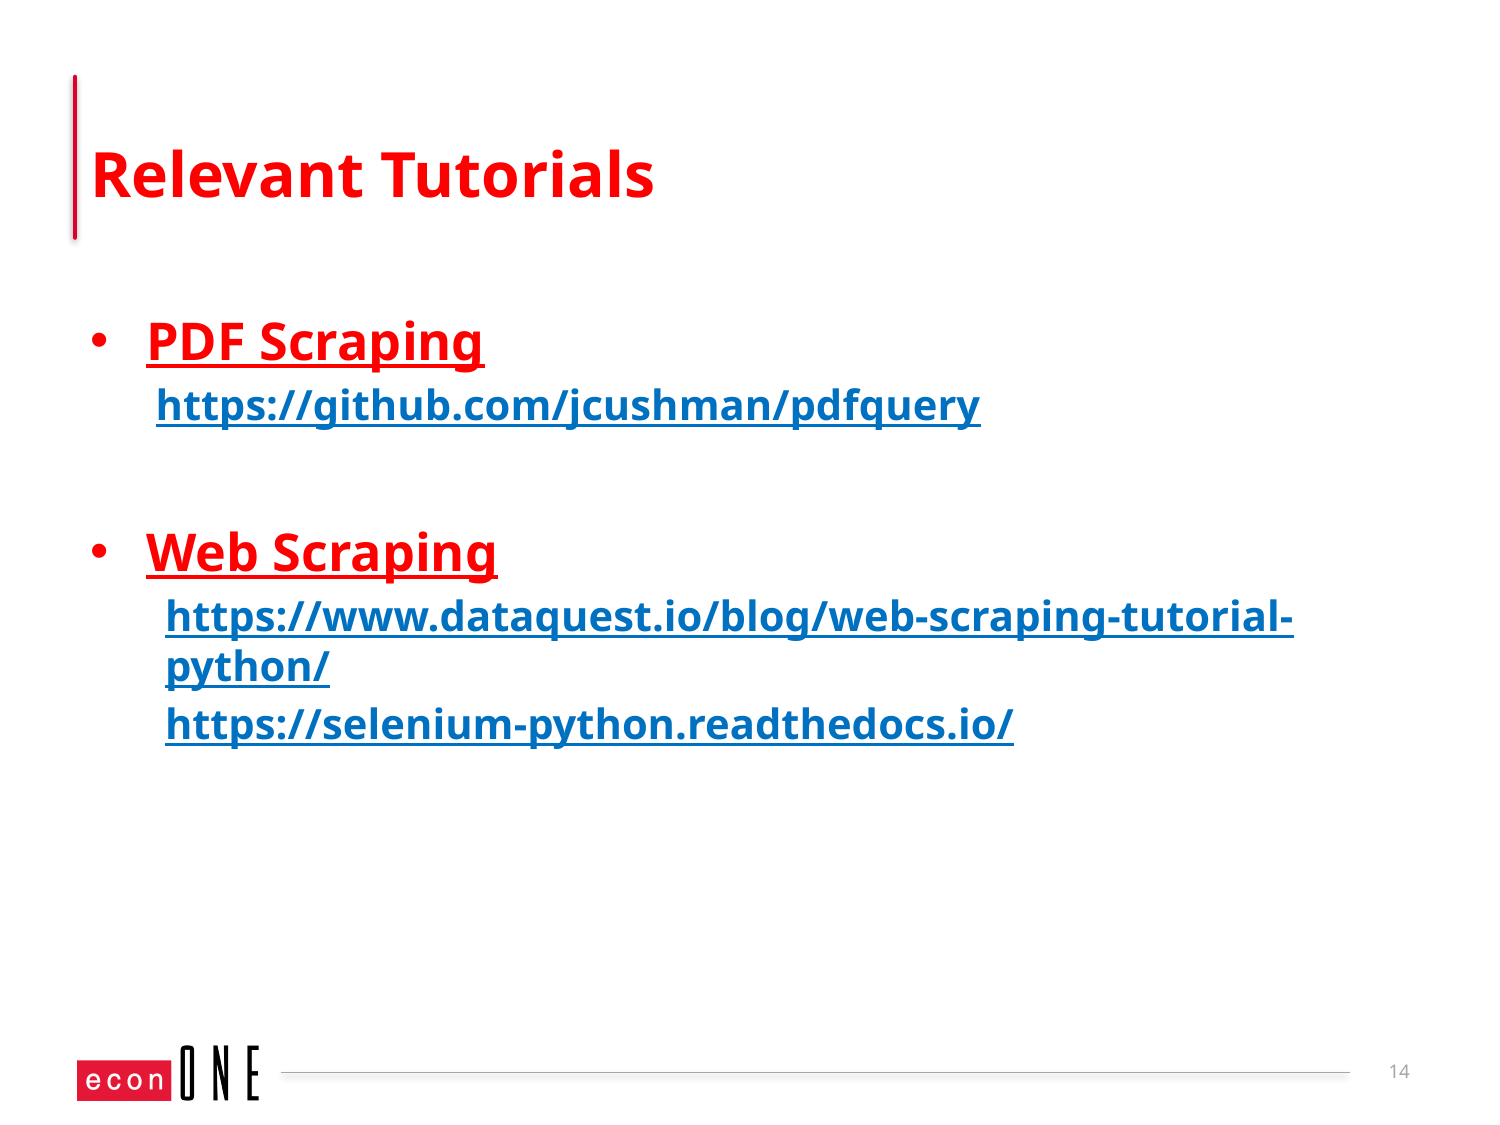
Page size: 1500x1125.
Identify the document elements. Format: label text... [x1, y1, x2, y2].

list Relevant Tutorials PDF Scraping https://github.com/jcushman/pdfquery Web Scraping https://www.dataquest.io/blog/web-scraping-tutorial-python/ https://selenium-python.readthedocs.io/ [75, 127, 1425, 1005]
slide_number 14 [1074, 1042, 1425, 1103]
picture [77, 1045, 259, 1101]
